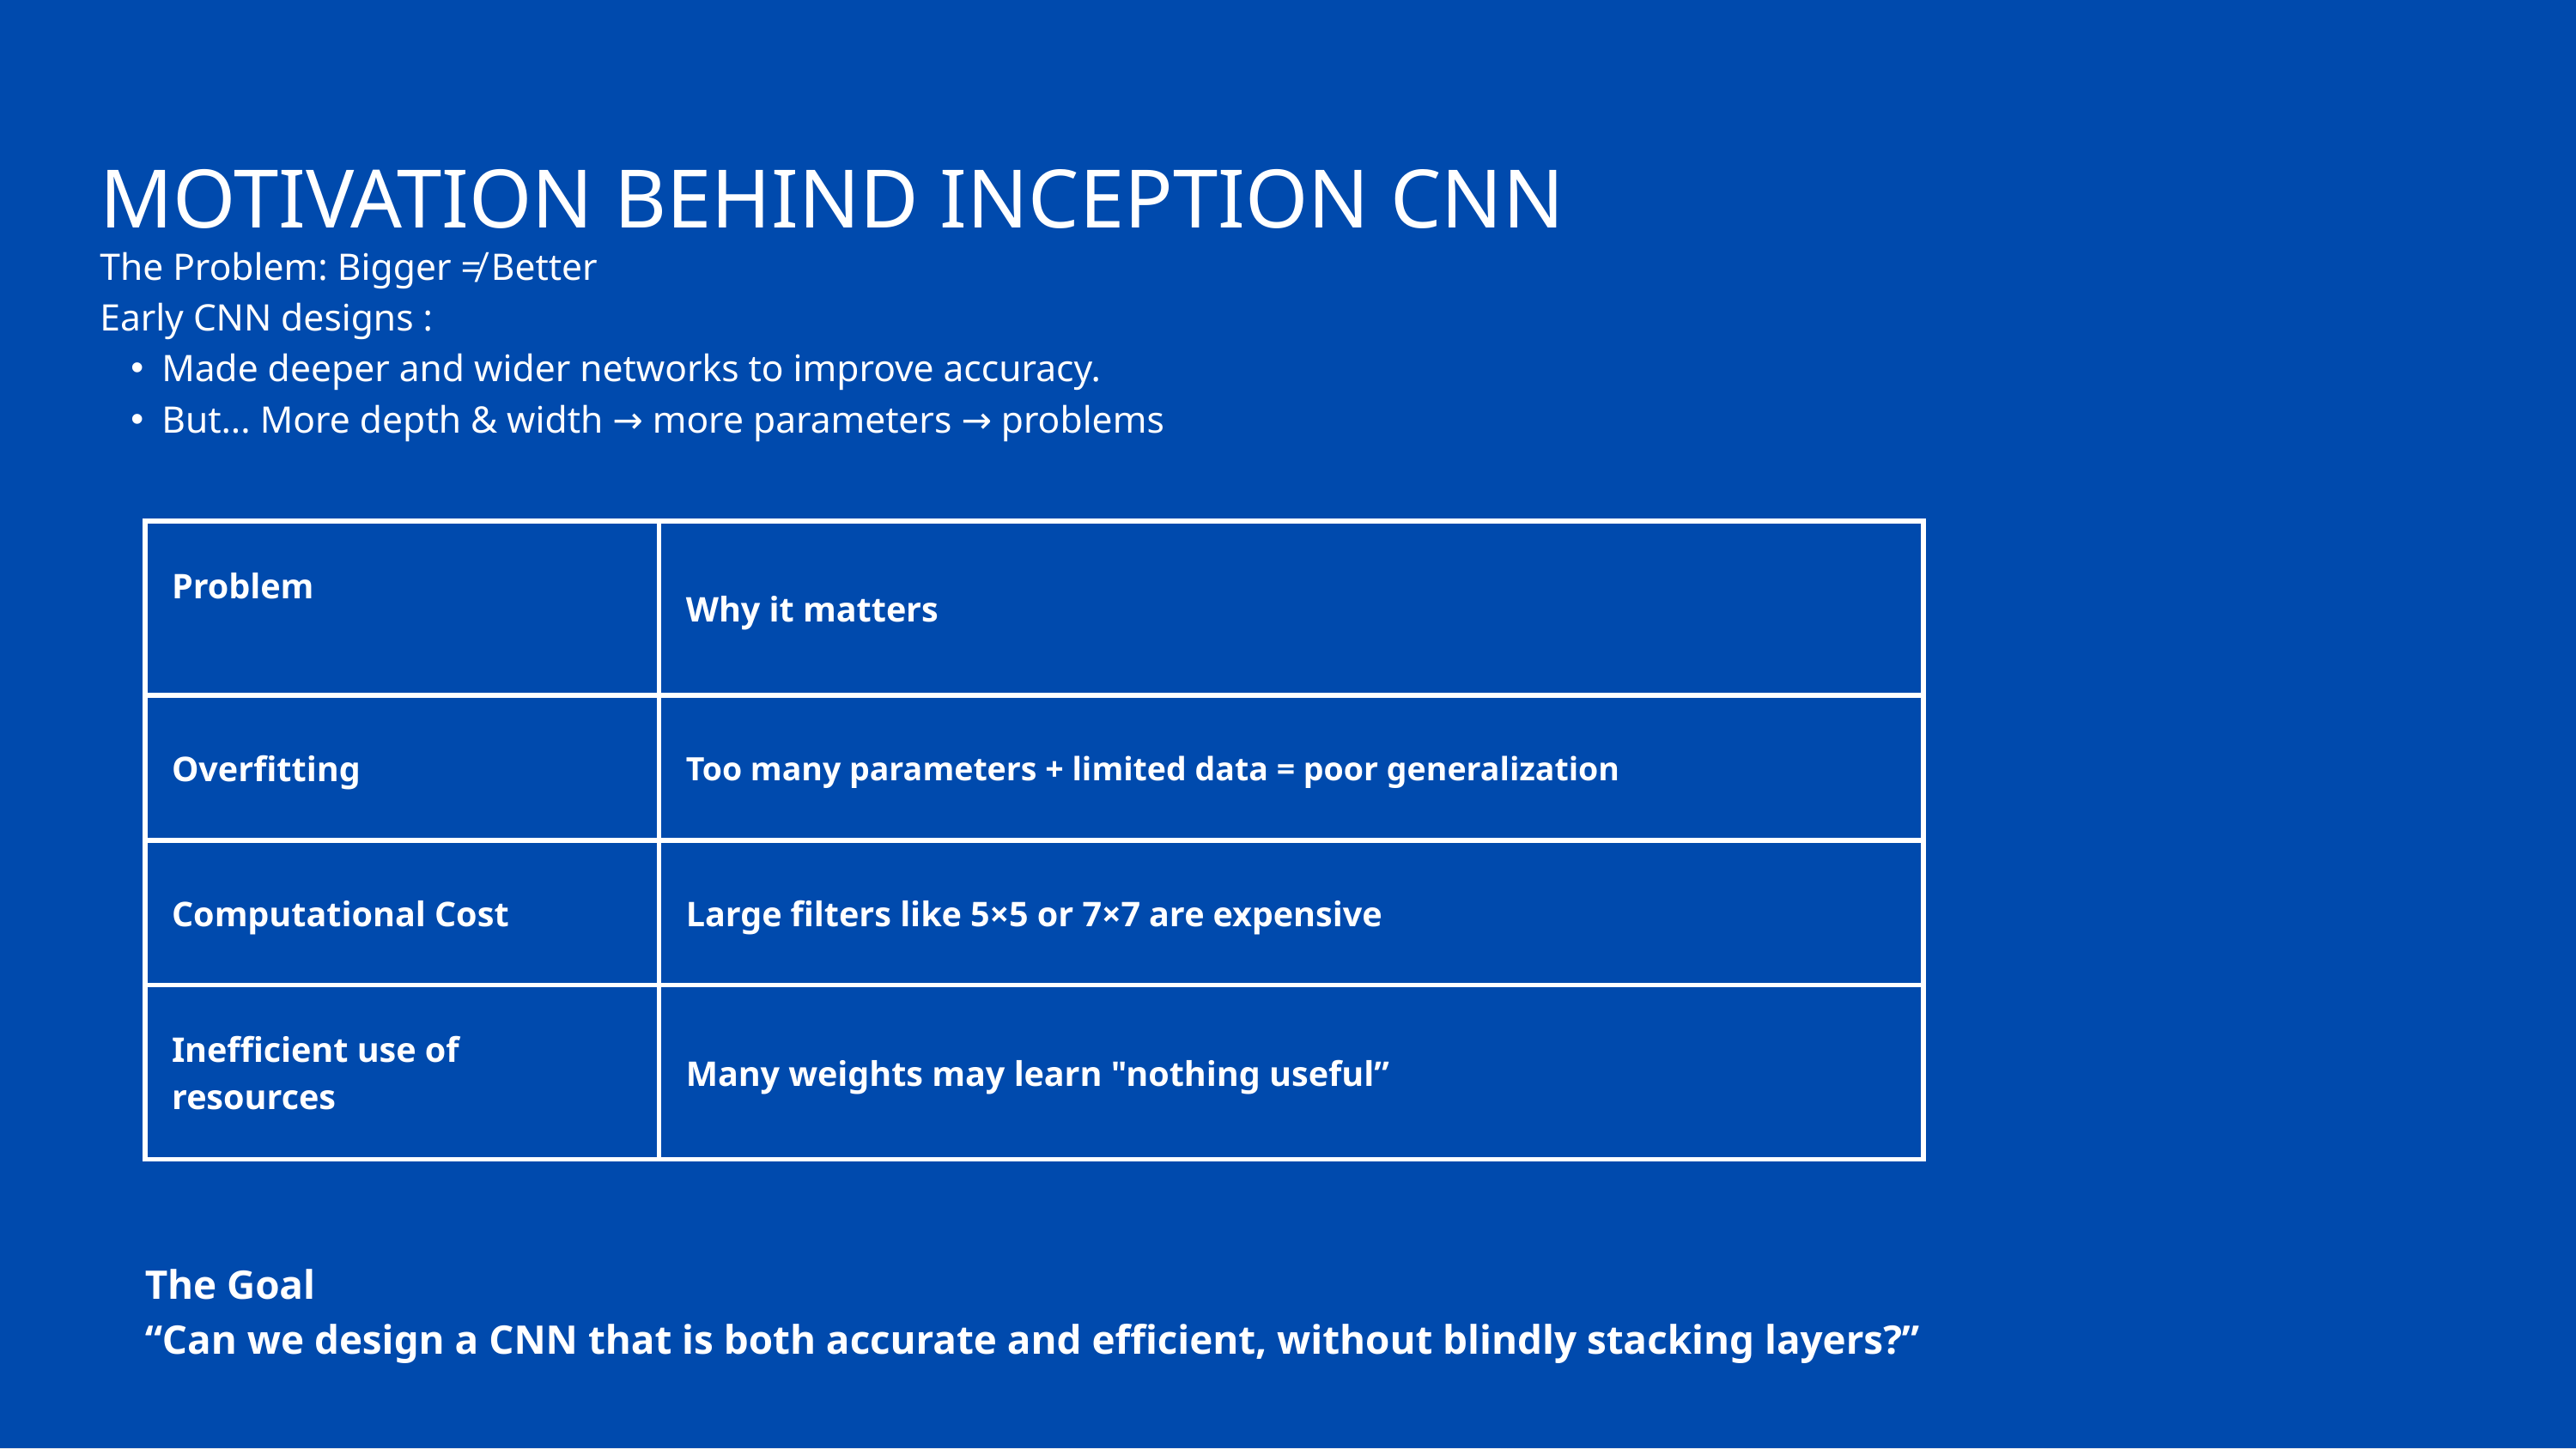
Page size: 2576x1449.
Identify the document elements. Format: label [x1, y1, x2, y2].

text_box [0, 0, 2576, 1449]
